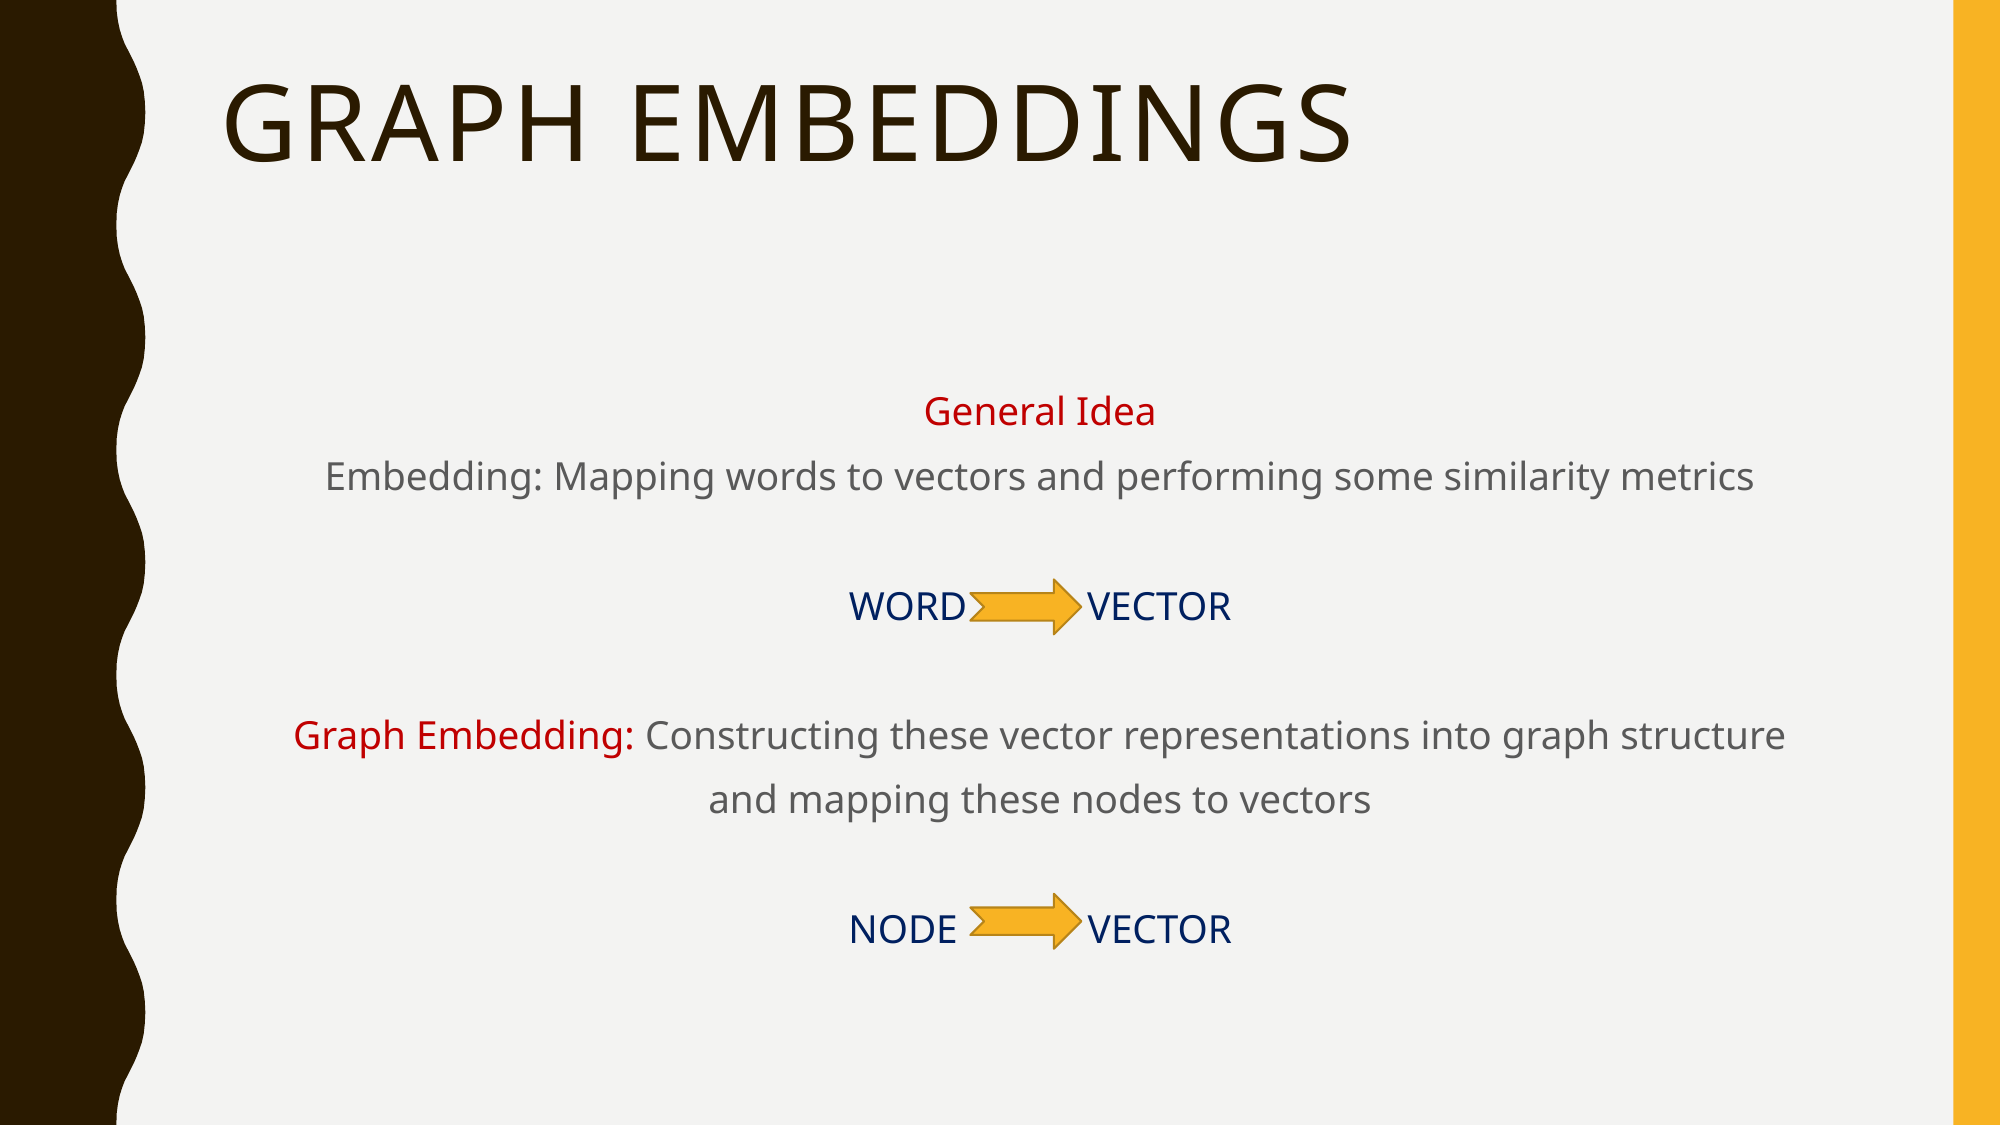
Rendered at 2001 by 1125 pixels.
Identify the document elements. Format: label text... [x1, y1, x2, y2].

list General Idea Embedding: Mapping words to vectors and performing some similarity metrics WORD VECTOR Graph Embedding: Constructing these vector representations into graph structure and mapping these nodes to vectors NODE VECTOR [205, 375, 1875, 965]
text_box [969, 578, 1083, 636]
text_box [969, 892, 1083, 950]
title Graph embeddings [205, 62, 1875, 308]
